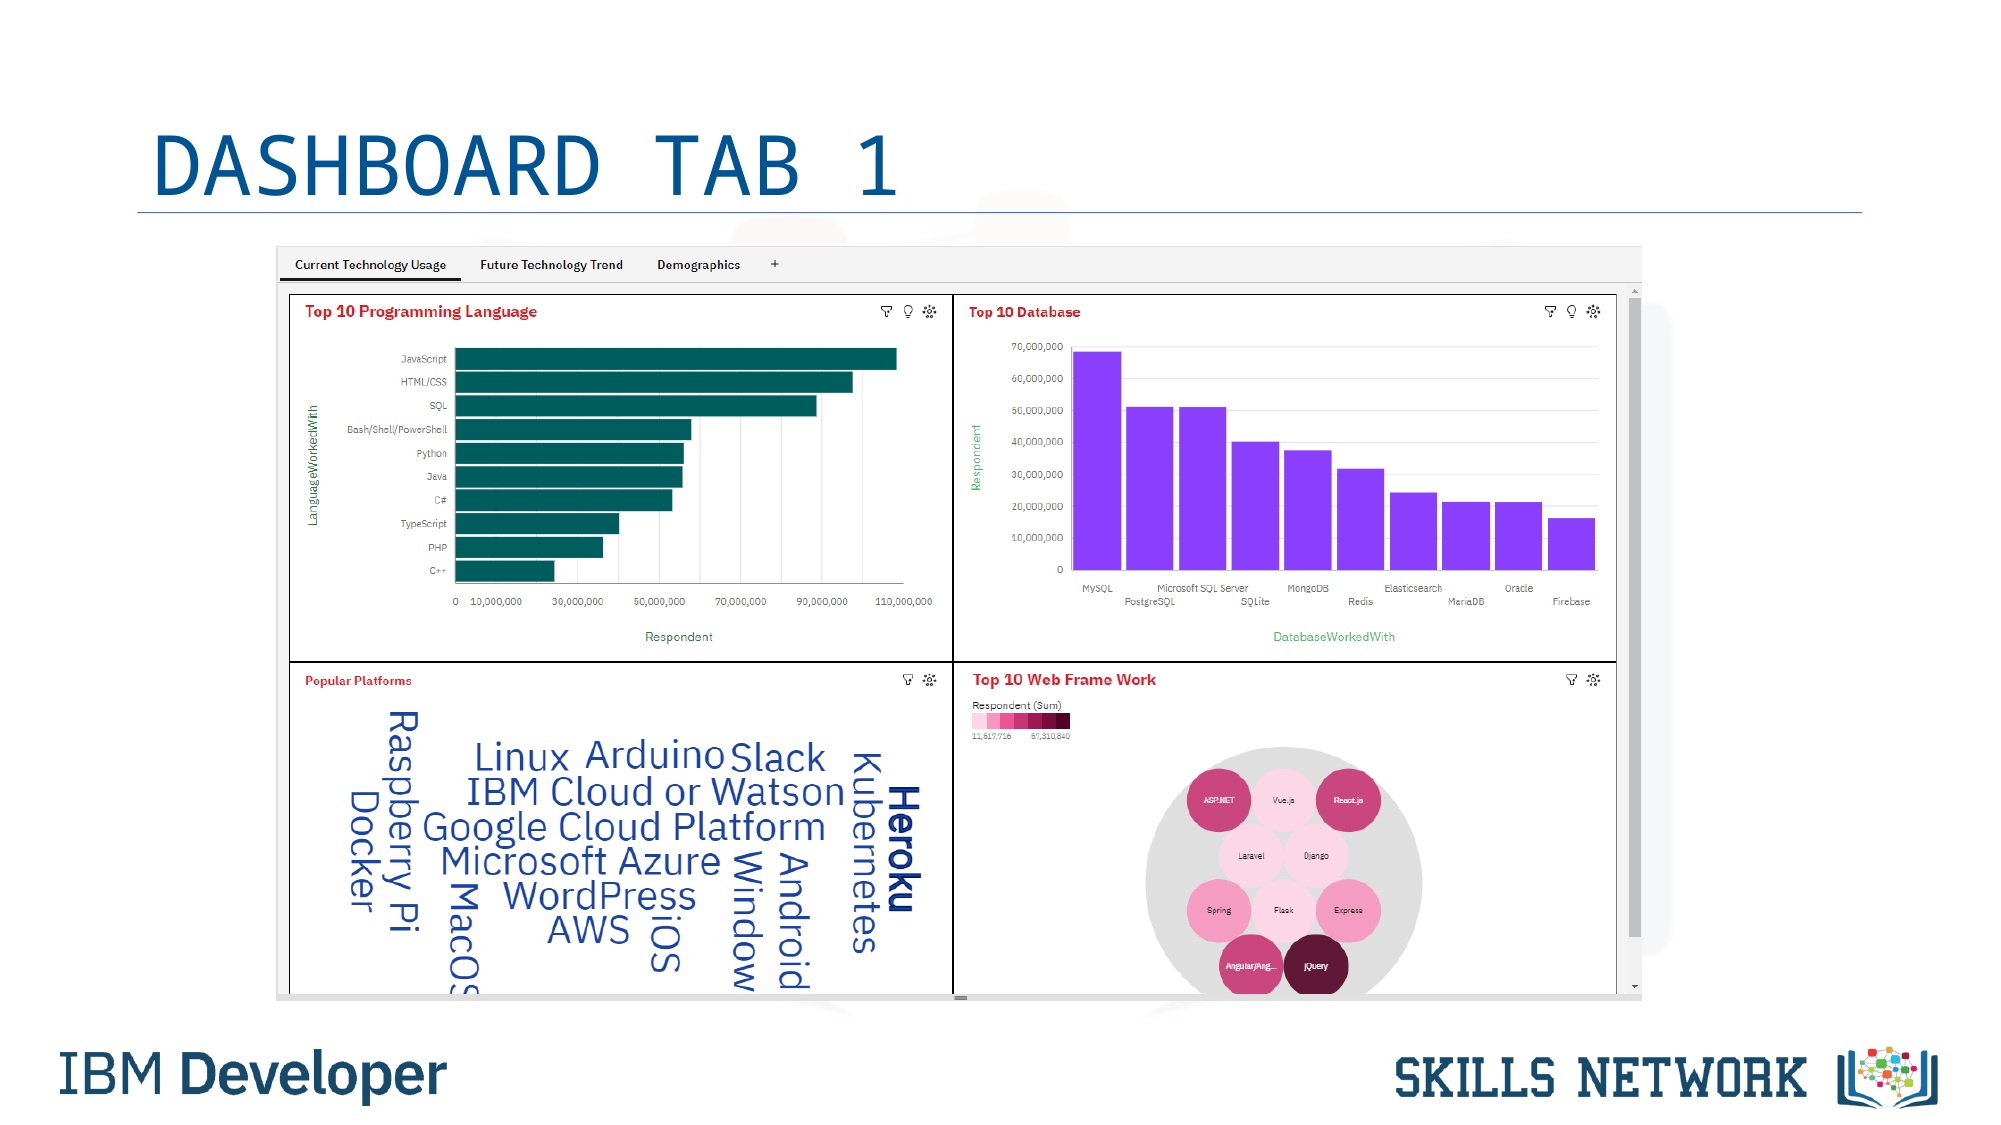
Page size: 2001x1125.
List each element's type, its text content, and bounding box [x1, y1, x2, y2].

title DASHBOARD TAB 1 [137, 59, 1863, 278]
picture [55, 1045, 459, 1108]
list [276, 244, 1642, 1001]
picture [1390, 1045, 1945, 1111]
